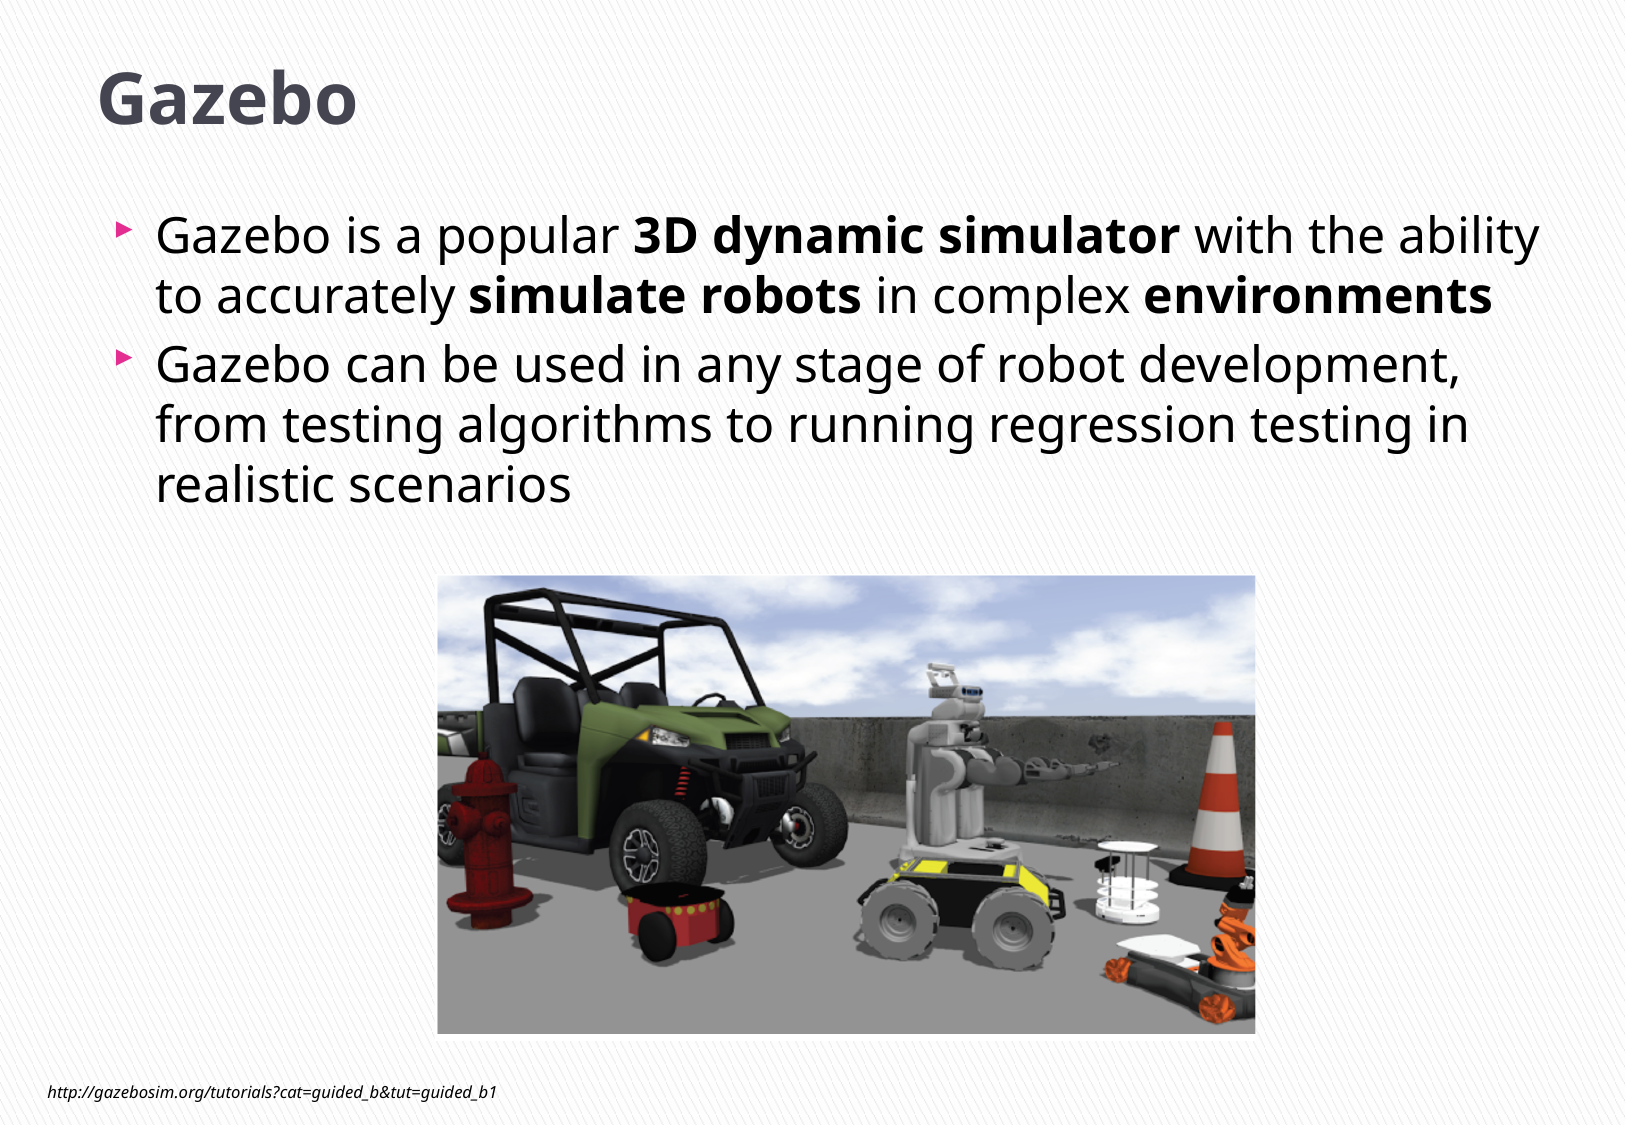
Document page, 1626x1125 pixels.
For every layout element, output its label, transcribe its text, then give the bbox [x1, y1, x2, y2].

title Gazebo [81, 44, 1544, 196]
text_box http://gazebosim.org/tutorials?cat=guided_b&tut=guided_b1 [32, 1074, 846, 1109]
picture [434, 574, 1257, 1041]
list Gazebo is a popular 3D dynamic simulator with the ability to accurately simulate robots in complex environments Gazebo can be used in any stage of robot development, from testing algorithms to running regression testing in realistic scenarios [80, 196, 1593, 1106]
